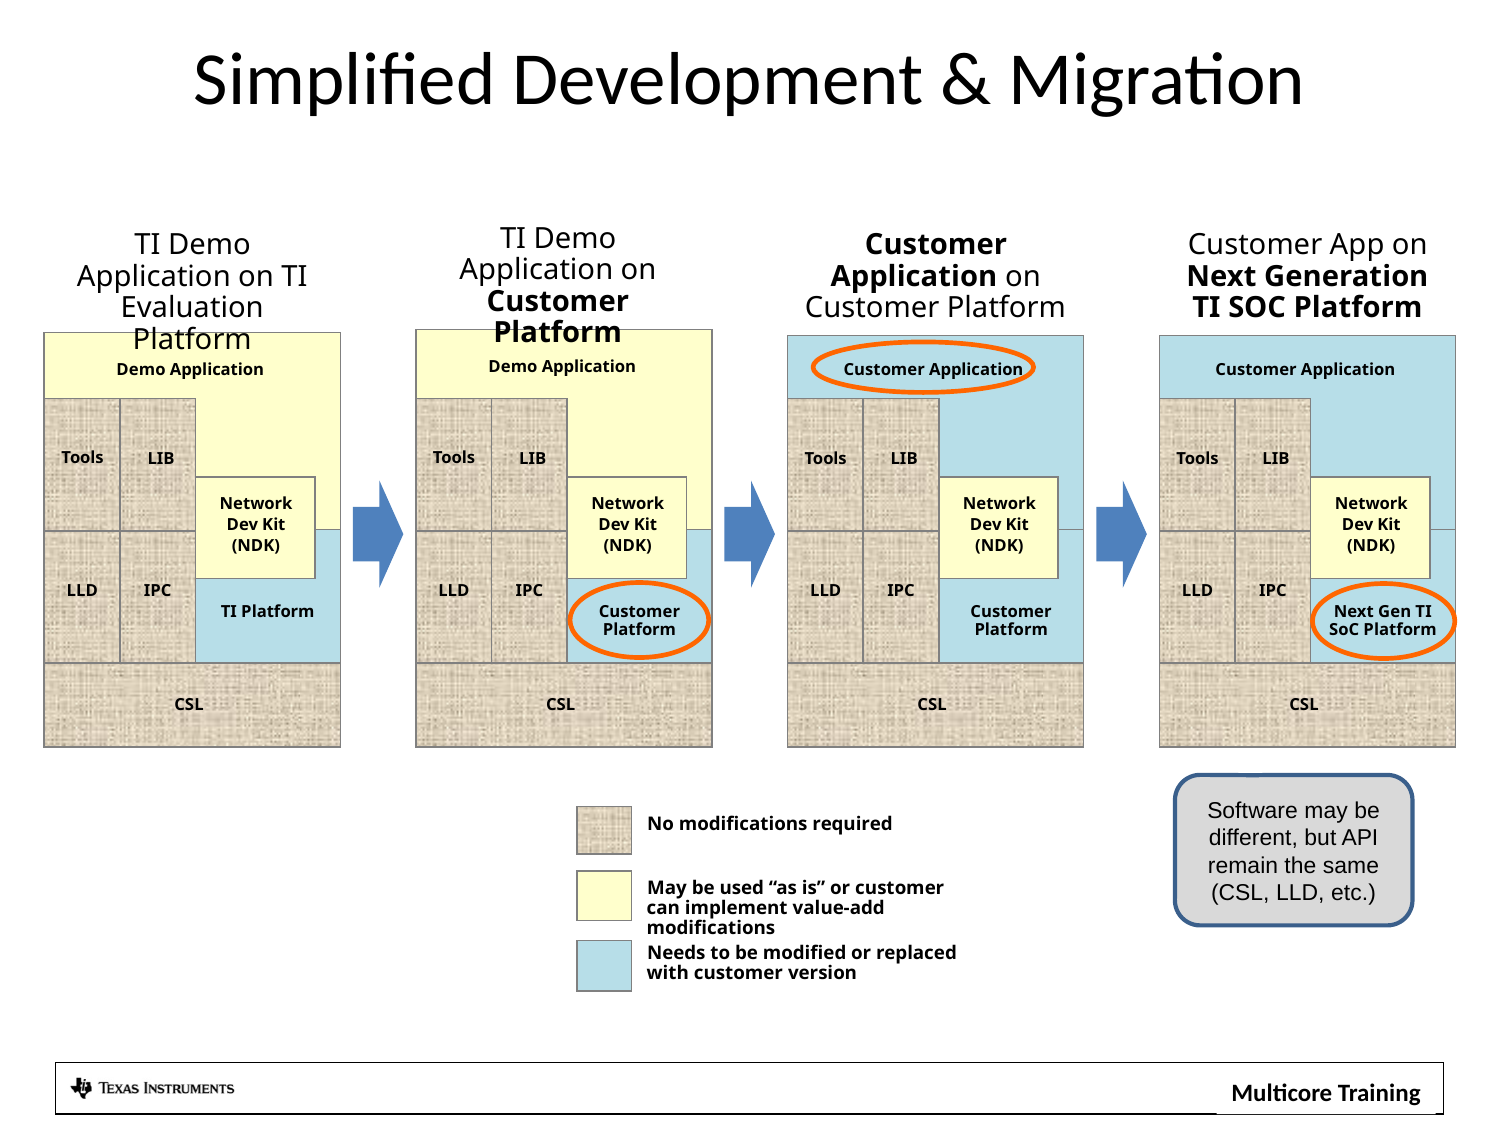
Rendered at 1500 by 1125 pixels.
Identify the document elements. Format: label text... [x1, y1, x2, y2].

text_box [352, 215, 713, 748]
text_box Software may be different, but API remain the same (CSL, LLD, etc.) [1172, 772, 1415, 928]
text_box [724, 222, 1085, 748]
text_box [40, 222, 341, 748]
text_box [1096, 222, 1456, 748]
title Simplified Development & Migration [74, 12, 1426, 138]
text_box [576, 806, 985, 993]
picture [59, 1066, 245, 1110]
